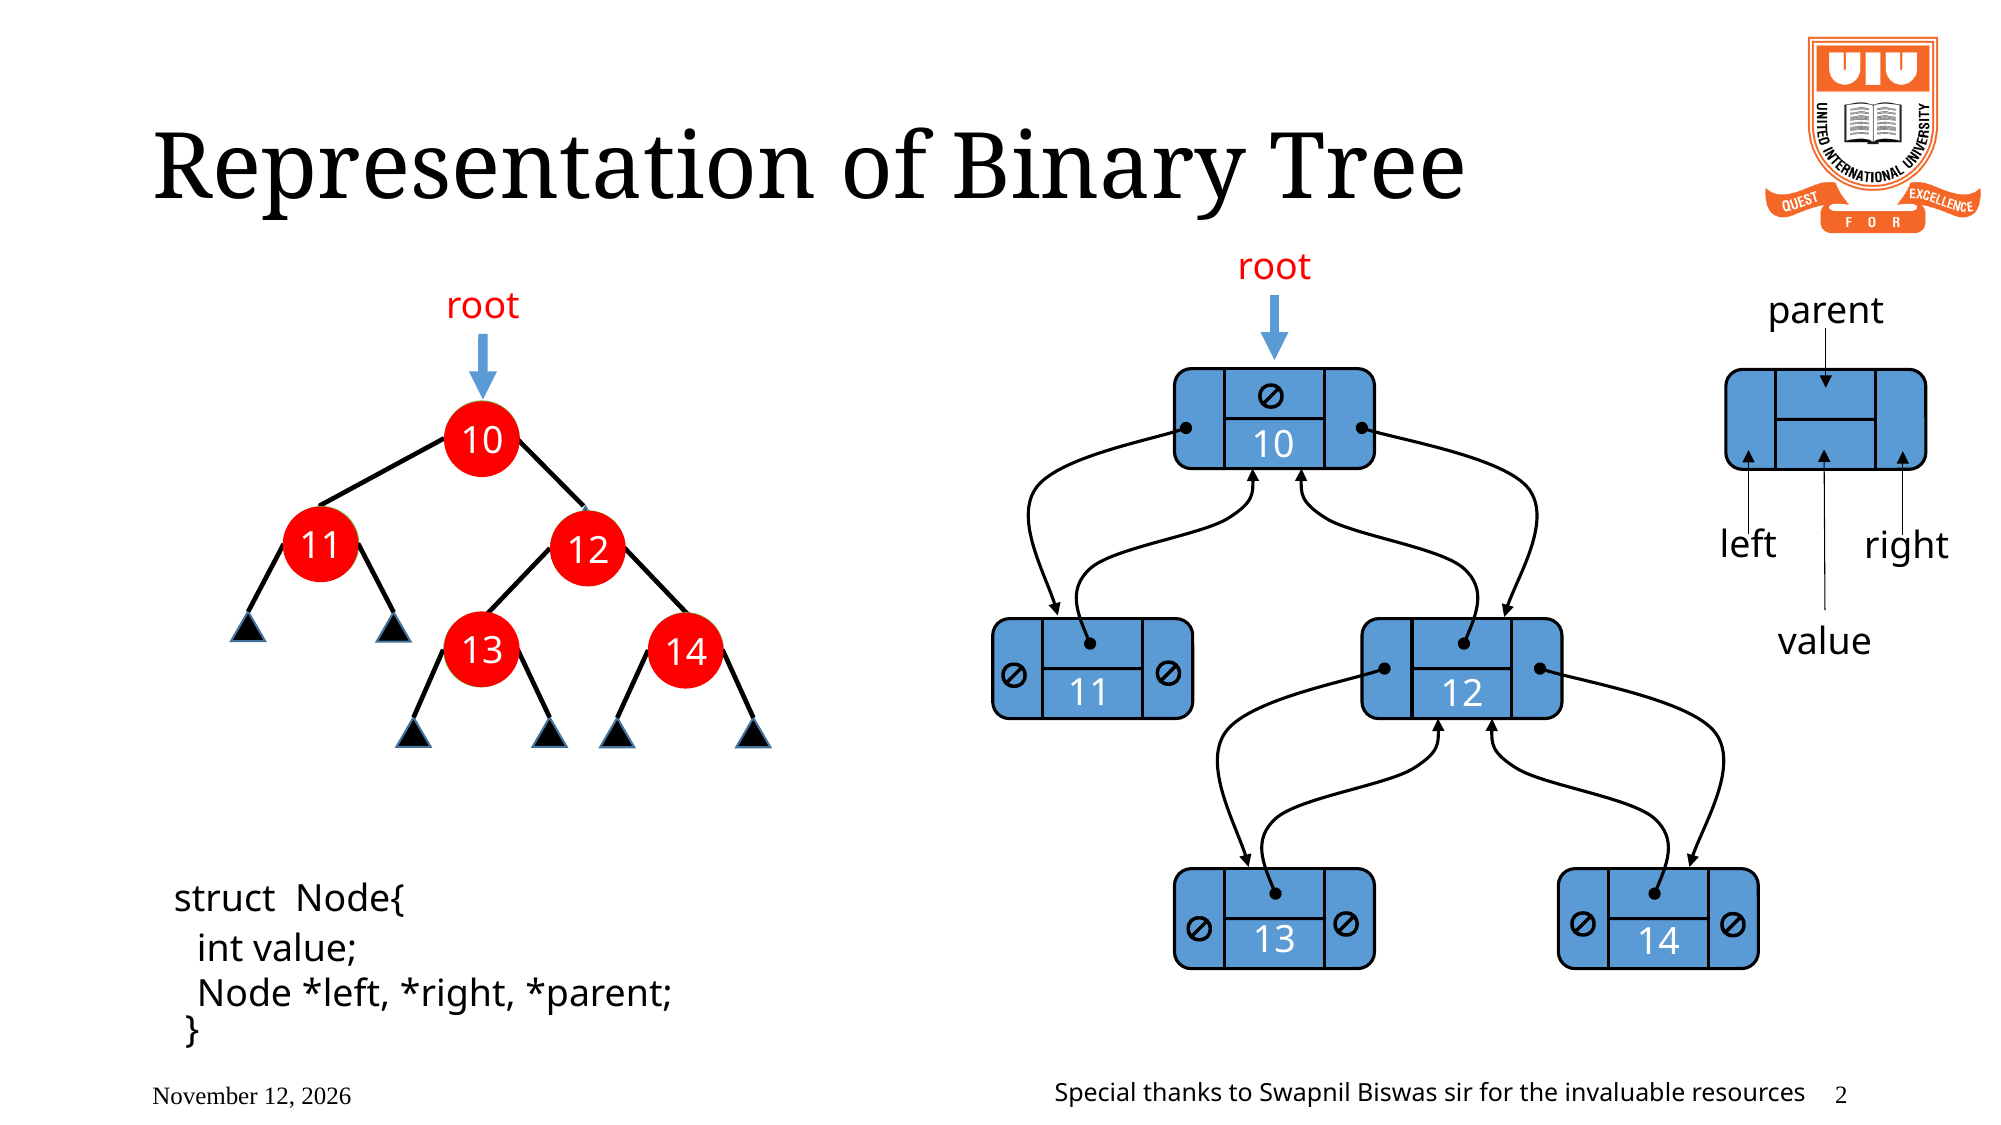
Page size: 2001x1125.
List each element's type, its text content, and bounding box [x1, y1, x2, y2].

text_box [1883, 451, 1960, 575]
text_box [1331, 391, 1553, 618]
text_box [1014, 391, 1219, 616]
picture [1742, 36, 2000, 234]
slide_number 2 [1412, 1063, 1863, 1124]
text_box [1361, 618, 1562, 719]
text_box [1708, 449, 1767, 573]
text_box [166, 867, 665, 1058]
text_box  [1239, 361, 1303, 368]
text_box  [982, 638, 992, 703]
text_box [1725, 369, 1926, 451]
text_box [443, 611, 520, 688]
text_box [992, 618, 1193, 719]
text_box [647, 612, 724, 689]
text_box  [1551, 887, 1558, 952]
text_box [230, 505, 411, 642]
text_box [1174, 368, 1375, 469]
text_box [1294, 473, 1331, 522]
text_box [434, 274, 531, 400]
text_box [1174, 868, 1375, 886]
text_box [600, 612, 771, 748]
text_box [1767, 449, 1883, 671]
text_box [550, 510, 626, 587]
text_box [1520, 641, 1741, 868]
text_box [1202, 640, 1407, 867]
text_box  [1759, 887, 1765, 953]
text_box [468, 510, 707, 646]
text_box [1167, 886, 1379, 957]
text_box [302, 400, 603, 537]
text_box  [1562, 633, 1572, 641]
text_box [1226, 234, 1323, 361]
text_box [282, 506, 359, 583]
text_box  [1193, 636, 1201, 701]
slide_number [137, 1065, 588, 1125]
text_box [1407, 719, 1445, 772]
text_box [1759, 279, 1892, 388]
text_box [1485, 719, 1520, 771]
title Representation of Binary Tree [137, 59, 1863, 278]
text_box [1174, 957, 1375, 969]
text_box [1558, 868, 1759, 971]
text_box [396, 611, 567, 747]
text_box [1219, 473, 1260, 524]
text_box Special thanks to Swapnil Biswas sir for the invaluable resources [1039, 1069, 1822, 1115]
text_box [444, 401, 520, 478]
text_box 10 [1236, 469, 1310, 473]
